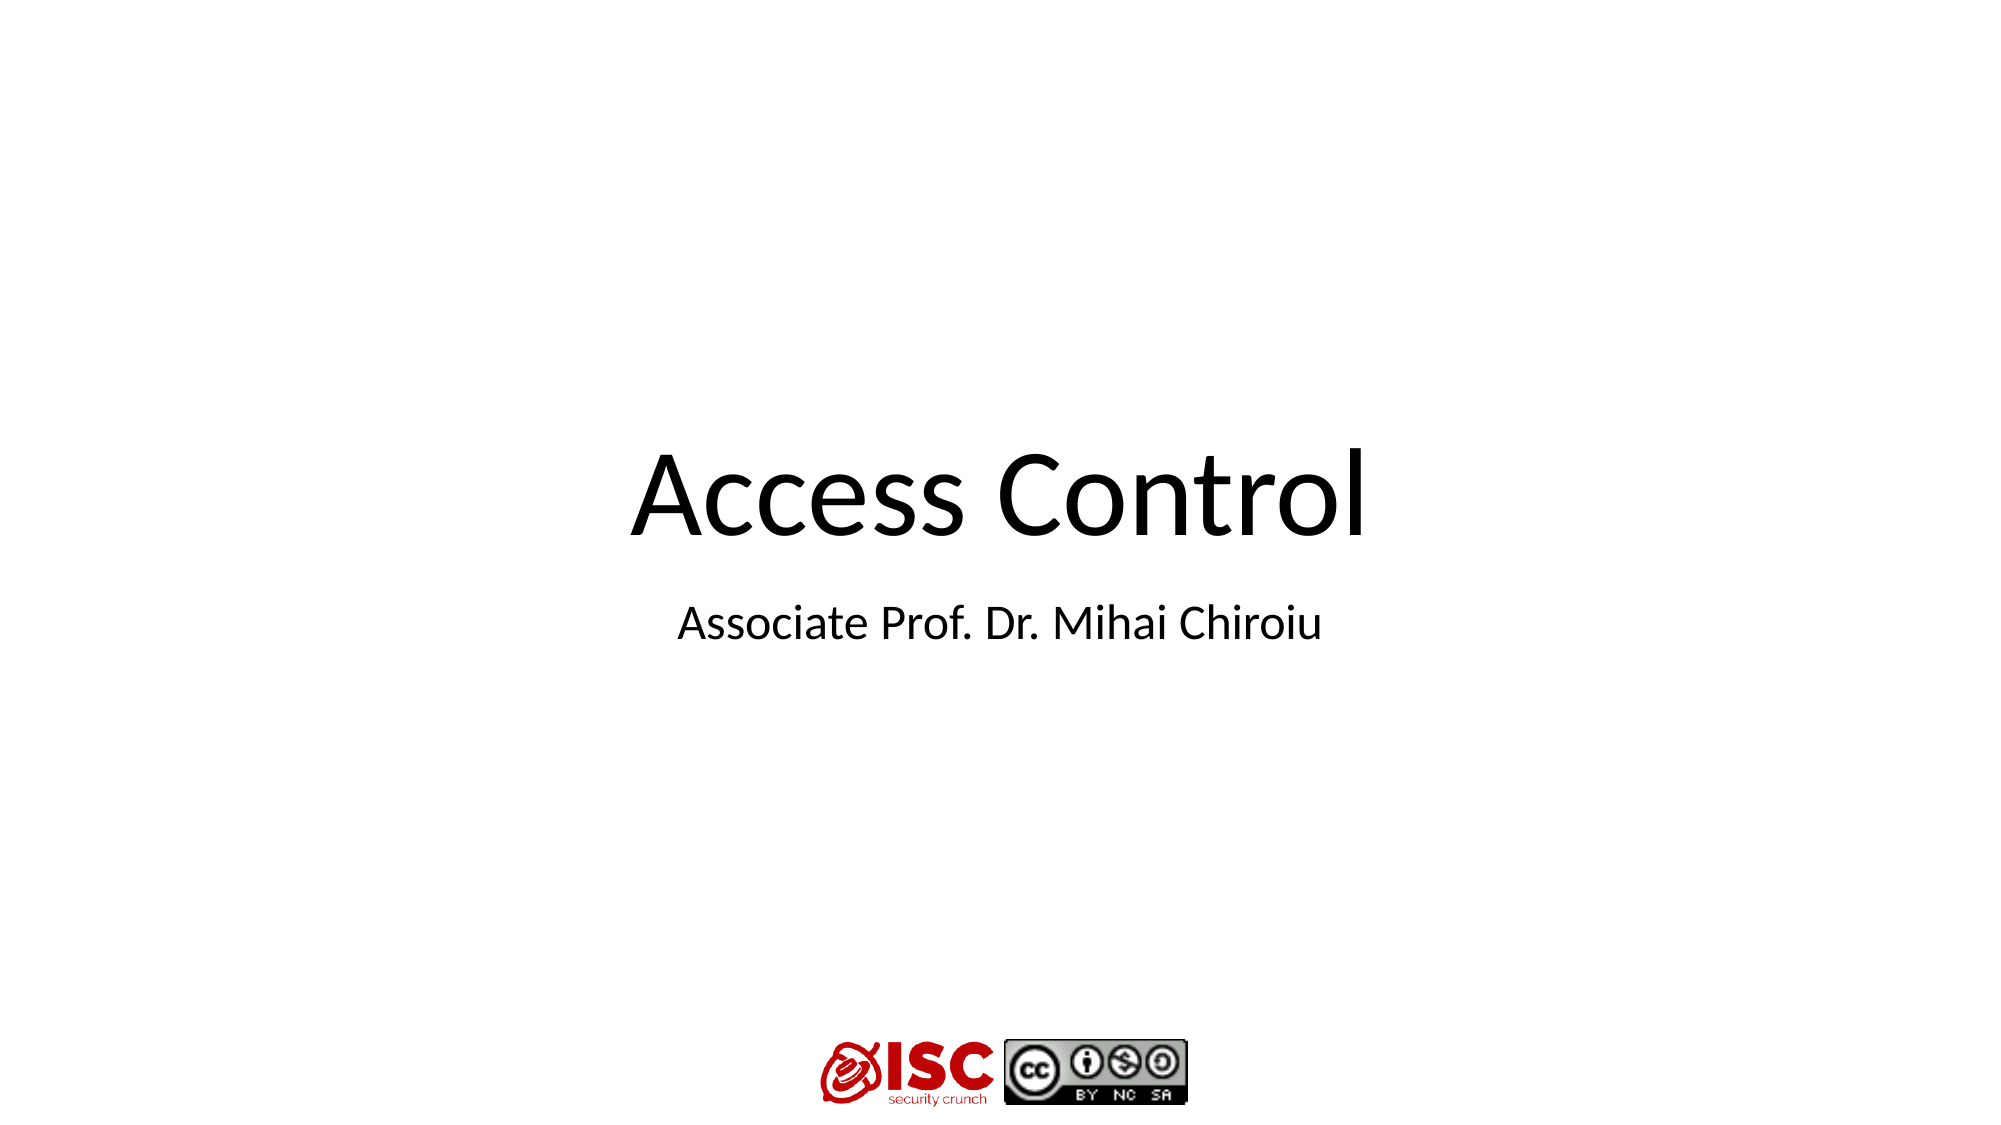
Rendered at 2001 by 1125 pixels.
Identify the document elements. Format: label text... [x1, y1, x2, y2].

picture [820, 1041, 994, 1107]
title Access Control Associate Prof. Dr. Mihai Chiroiu [625, 336, 1375, 650]
picture [1004, 1039, 1188, 1105]
